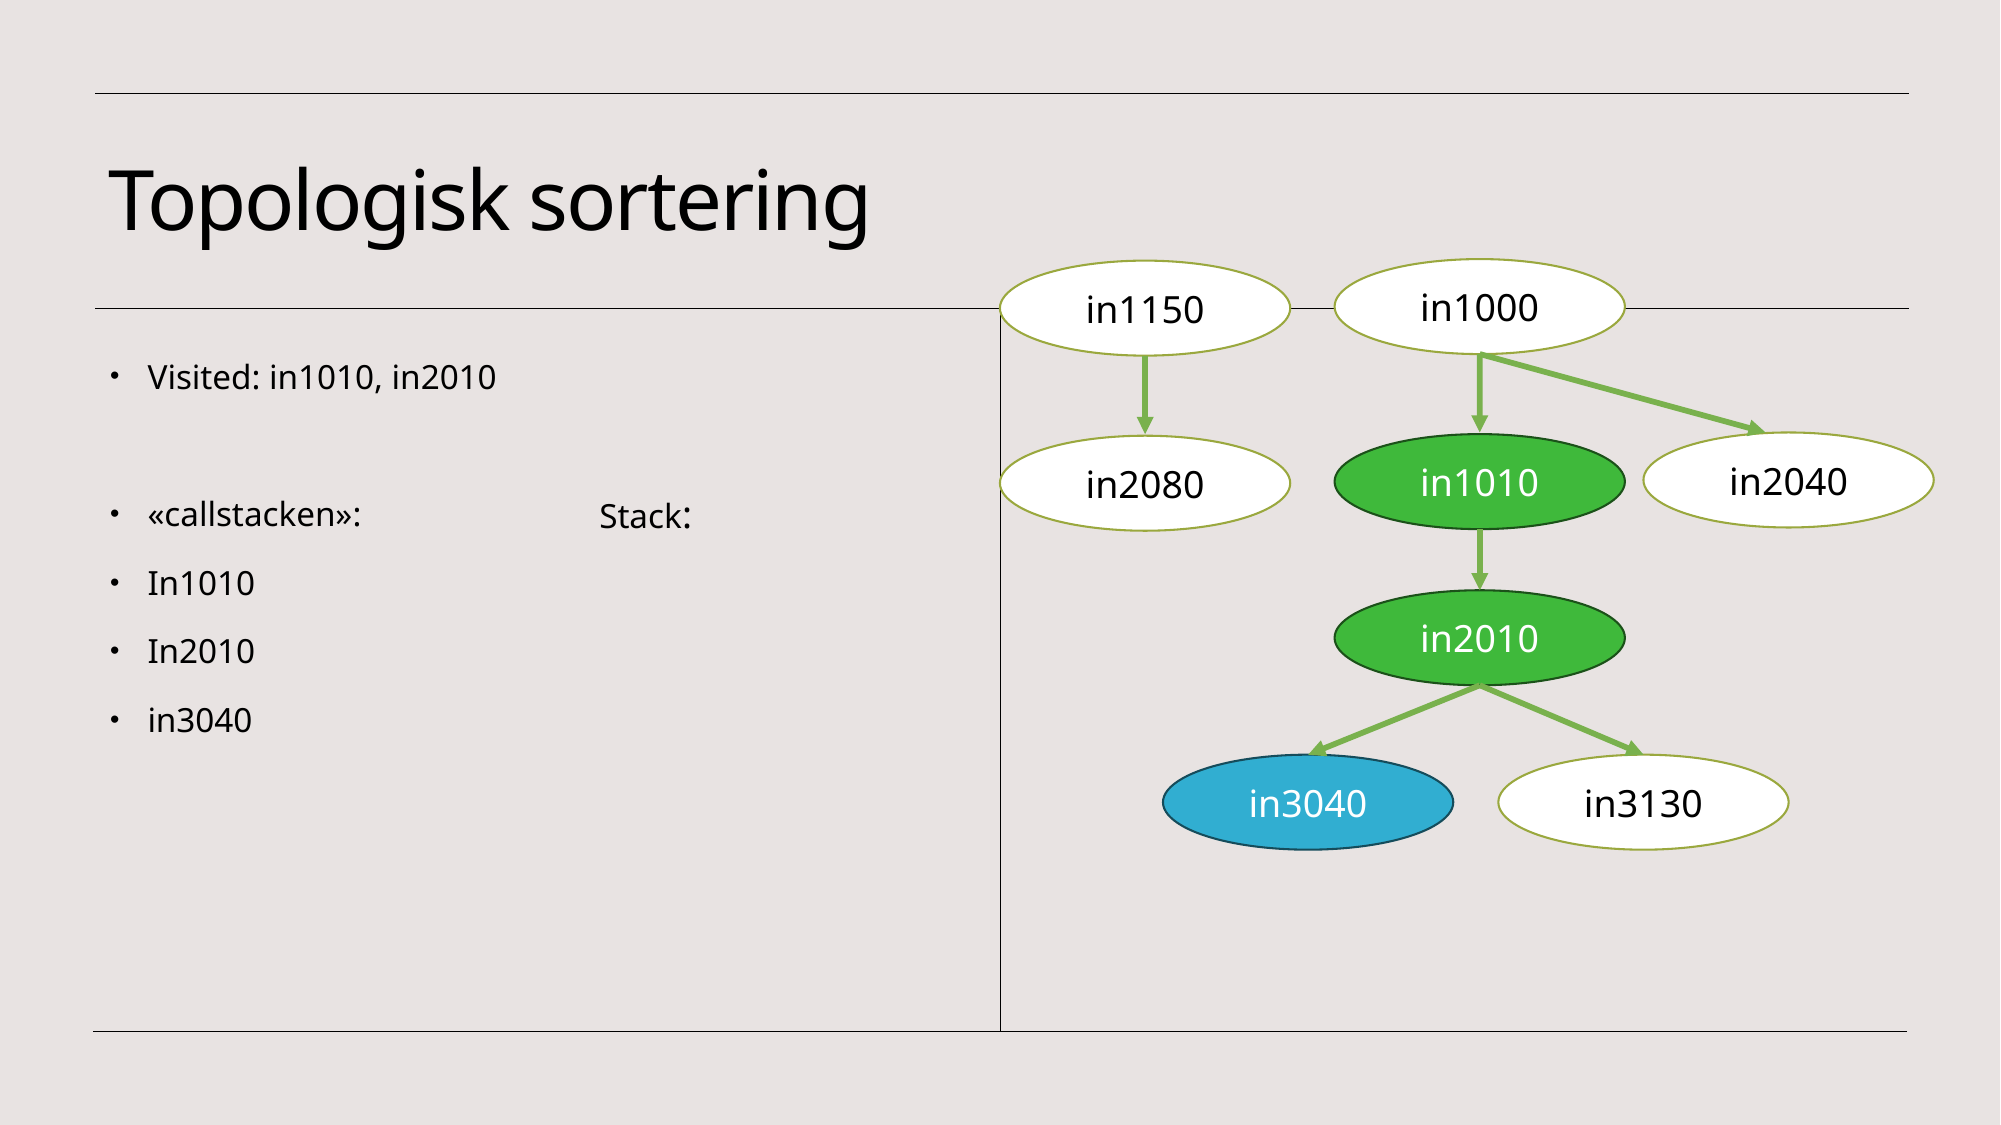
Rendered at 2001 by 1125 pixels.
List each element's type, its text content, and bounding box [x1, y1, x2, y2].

text_box in2080 [998, 434, 1292, 532]
text_box in1150 [998, 259, 1292, 357]
text_box in1010 [1333, 433, 1626, 531]
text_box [1480, 685, 1644, 755]
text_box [1479, 354, 1766, 433]
title Topologisk sortering [93, 116, 1907, 290]
text_box in2010 [1333, 589, 1626, 685]
text_box Stack: [584, 483, 1005, 589]
text_box in1000 [1333, 258, 1626, 356]
list Visited: in1010, in2010 «callstacken»: In1010 In2010 in3040 [95, 340, 946, 1014]
text_box in3130 [1497, 753, 1790, 851]
text_box in3040 [1161, 753, 1455, 851]
text_box in2040 [1642, 431, 1935, 529]
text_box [1308, 685, 1480, 755]
